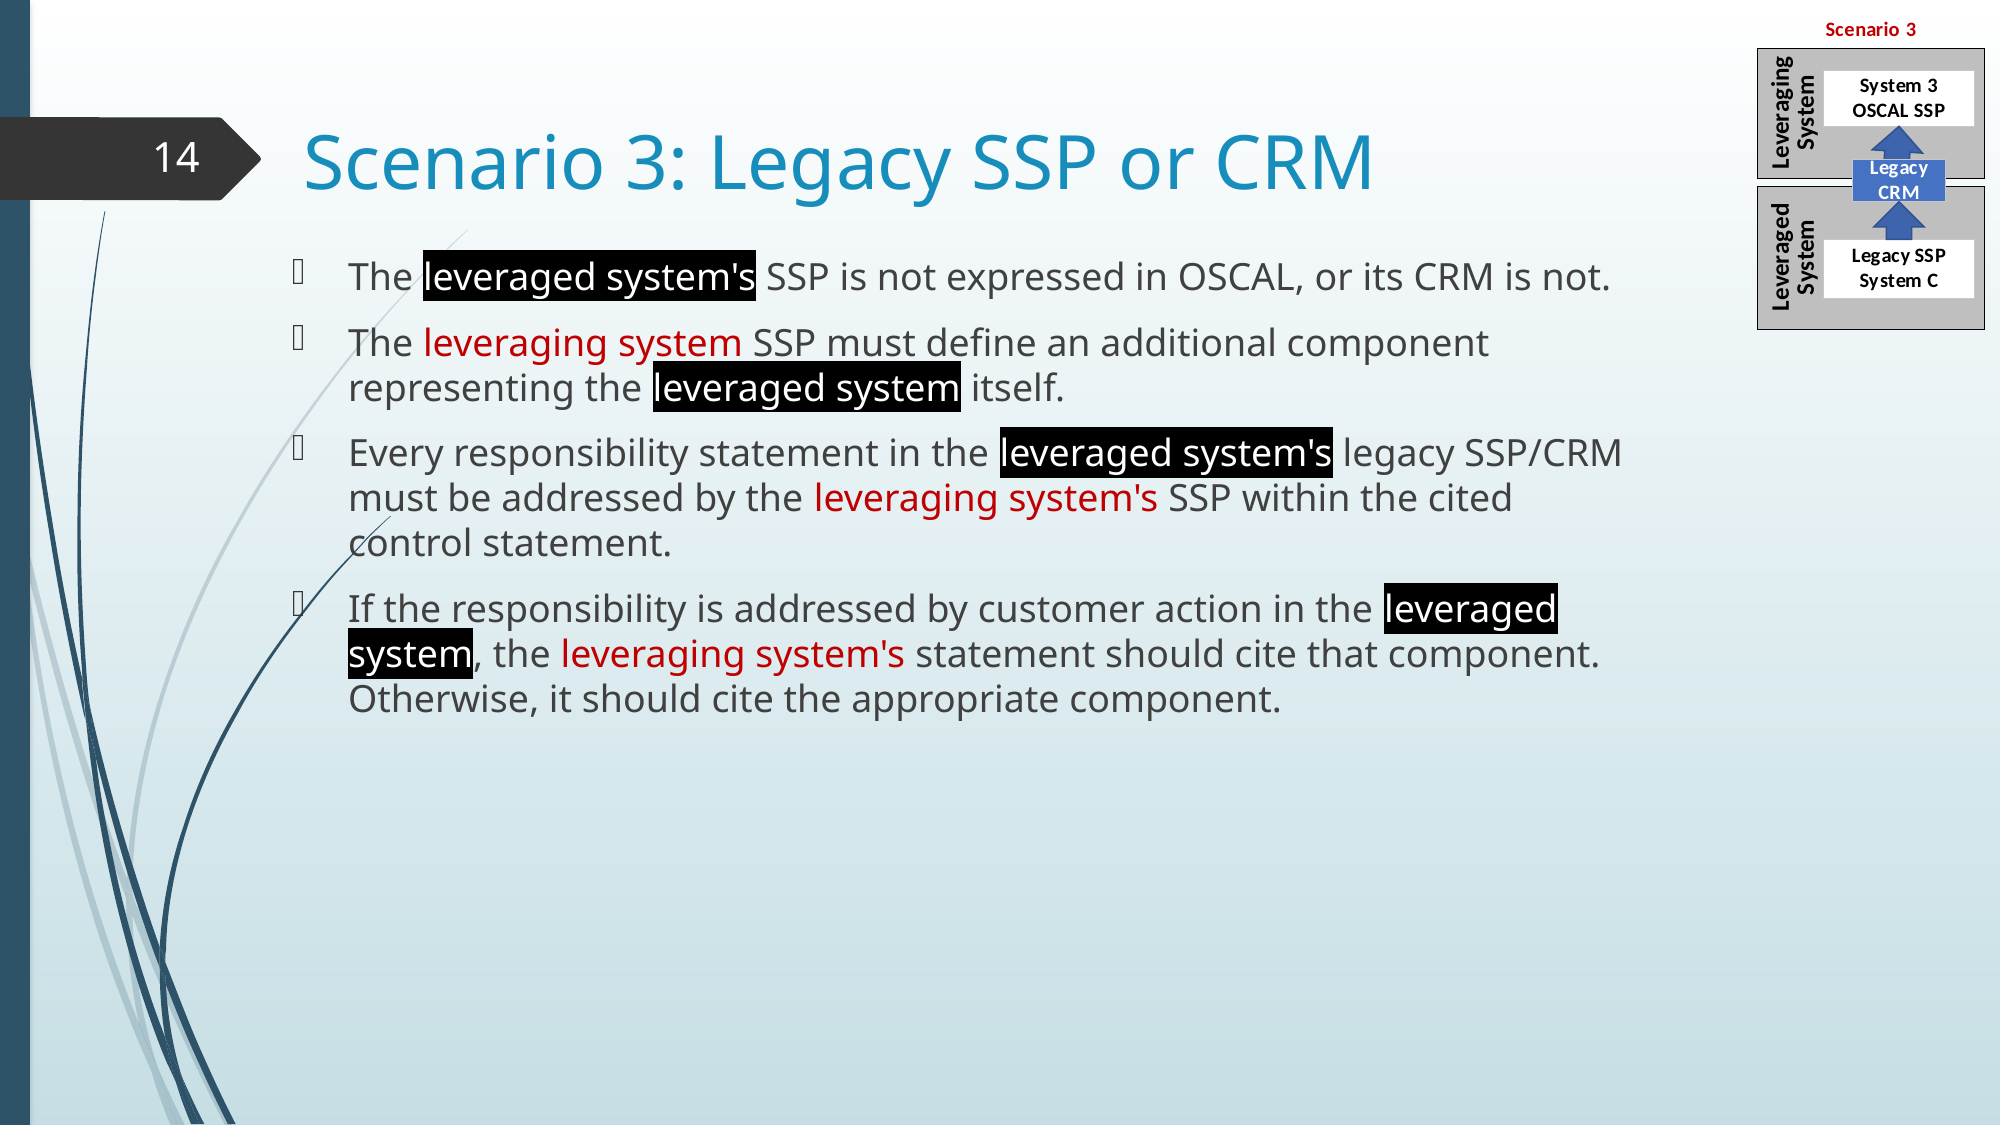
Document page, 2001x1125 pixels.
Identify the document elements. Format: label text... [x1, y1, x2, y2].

text_box The leveraged system's SSP is not expressed in OSCAL, or its CRM is not. The leveraging system SSP must define an additional component representing the leveraged system itself. Every responsibility statement in the leveraged system's legacy SSP/CRM must be addressed by the leveraging system's SSP within the cited control statement. If the responsibility is addressed by customer action in the leveraged system, the leveraging system's statement should cite that component. Otherwise, it should cite the appropriate component. [276, 245, 1642, 1043]
title Scenario 3: Legacy SSP or CRM [288, 107, 1642, 231]
picture [1753, 7, 1986, 331]
slide_number 14 [87, 129, 216, 190]
